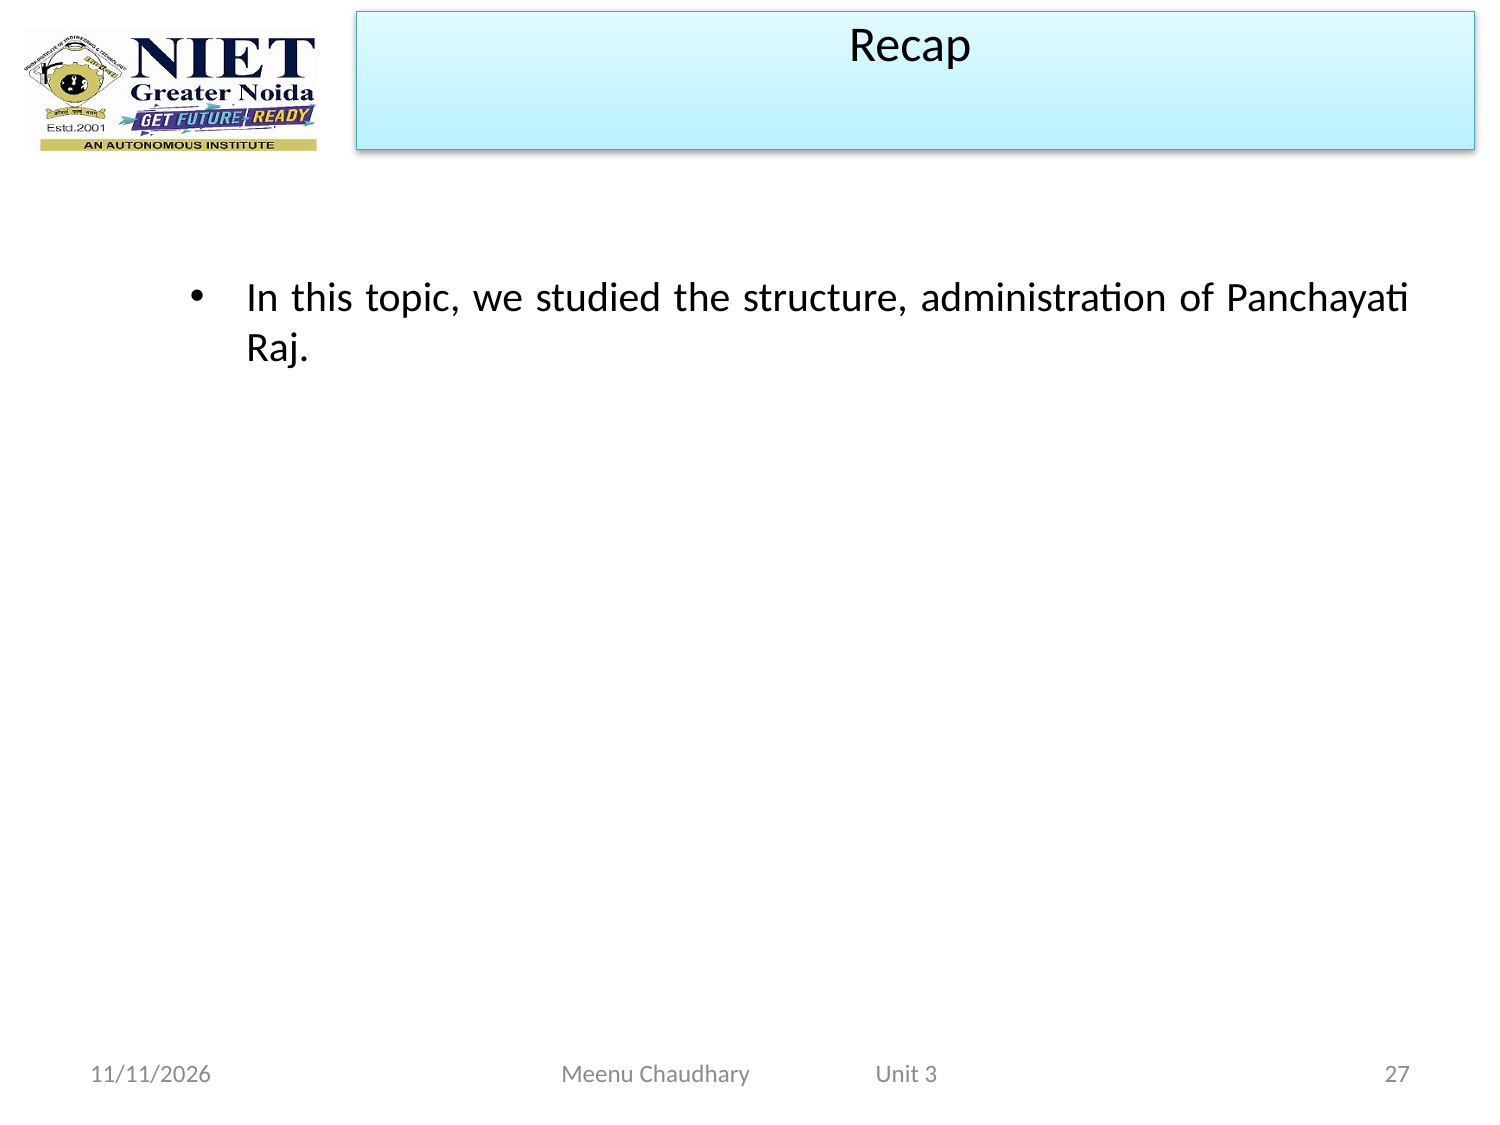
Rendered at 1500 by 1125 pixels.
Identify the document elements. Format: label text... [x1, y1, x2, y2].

text_box Recap [356, 11, 1475, 150]
picture [24, 12, 318, 185]
footer Meenu Chaudhary Unit 3 [512, 1042, 988, 1103]
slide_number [75, 1042, 425, 1103]
list In this topic, we studied the structure, administration of Panchayati Raj. [174, 262, 1425, 1005]
slide_number 27 [1074, 1042, 1425, 1103]
